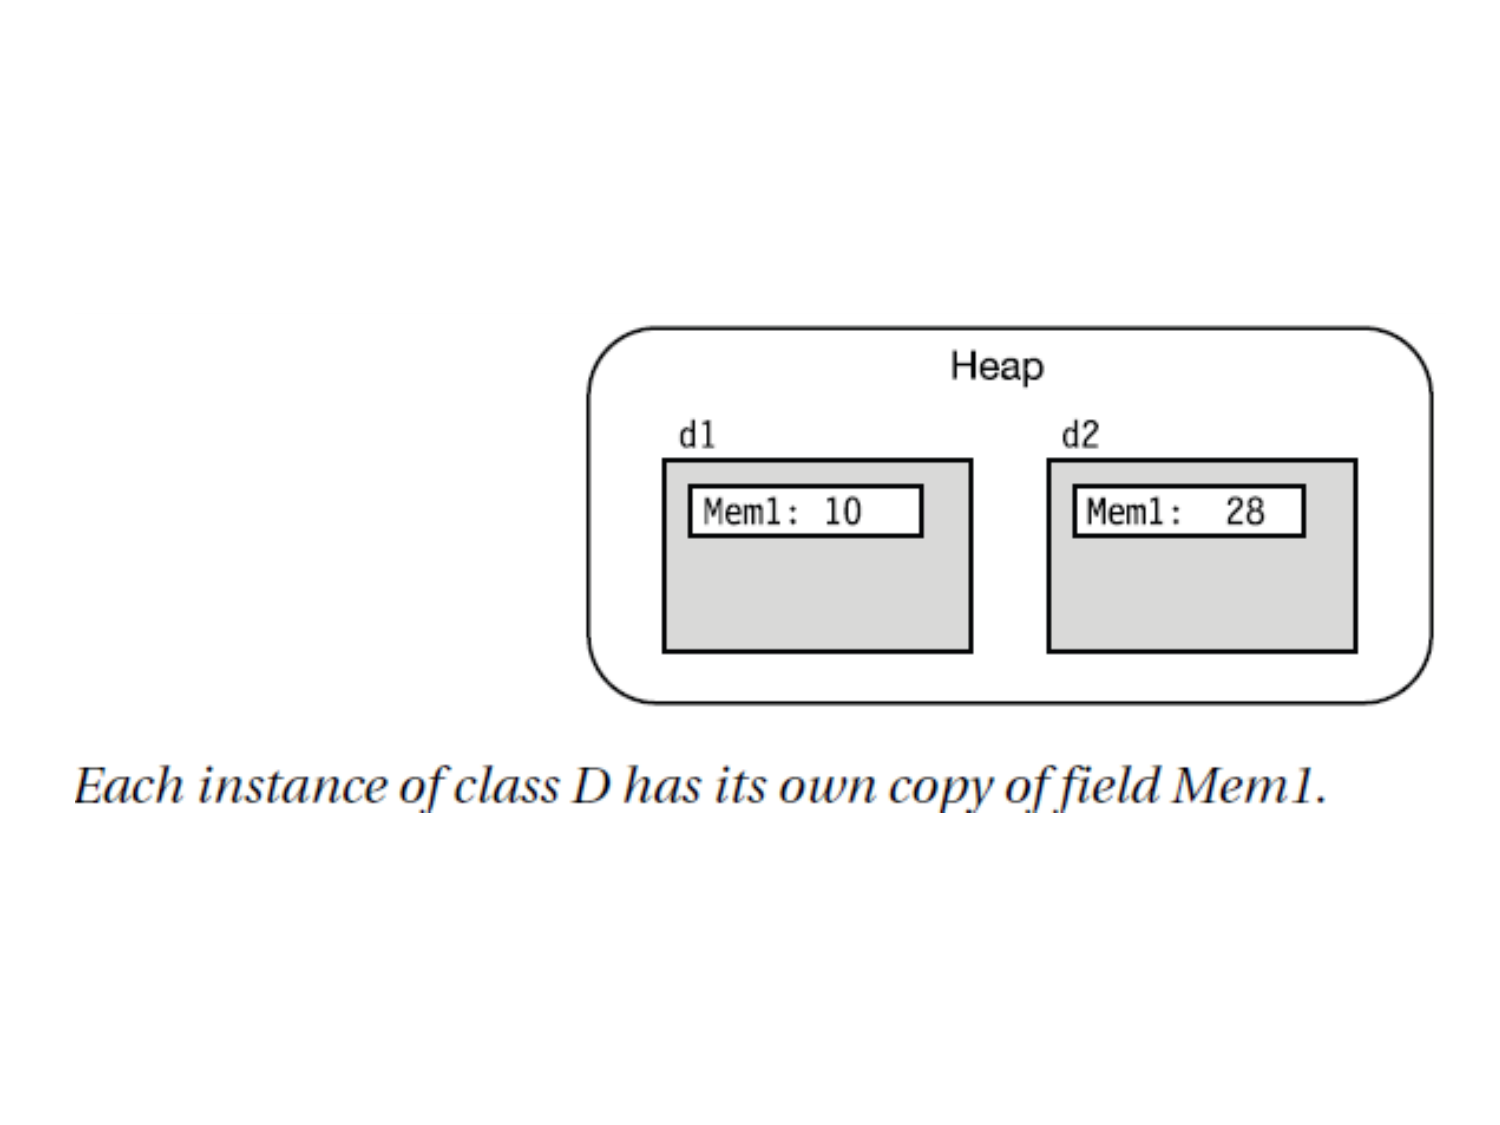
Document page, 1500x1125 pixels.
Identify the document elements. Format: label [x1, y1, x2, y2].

list [74, 312, 1446, 813]
